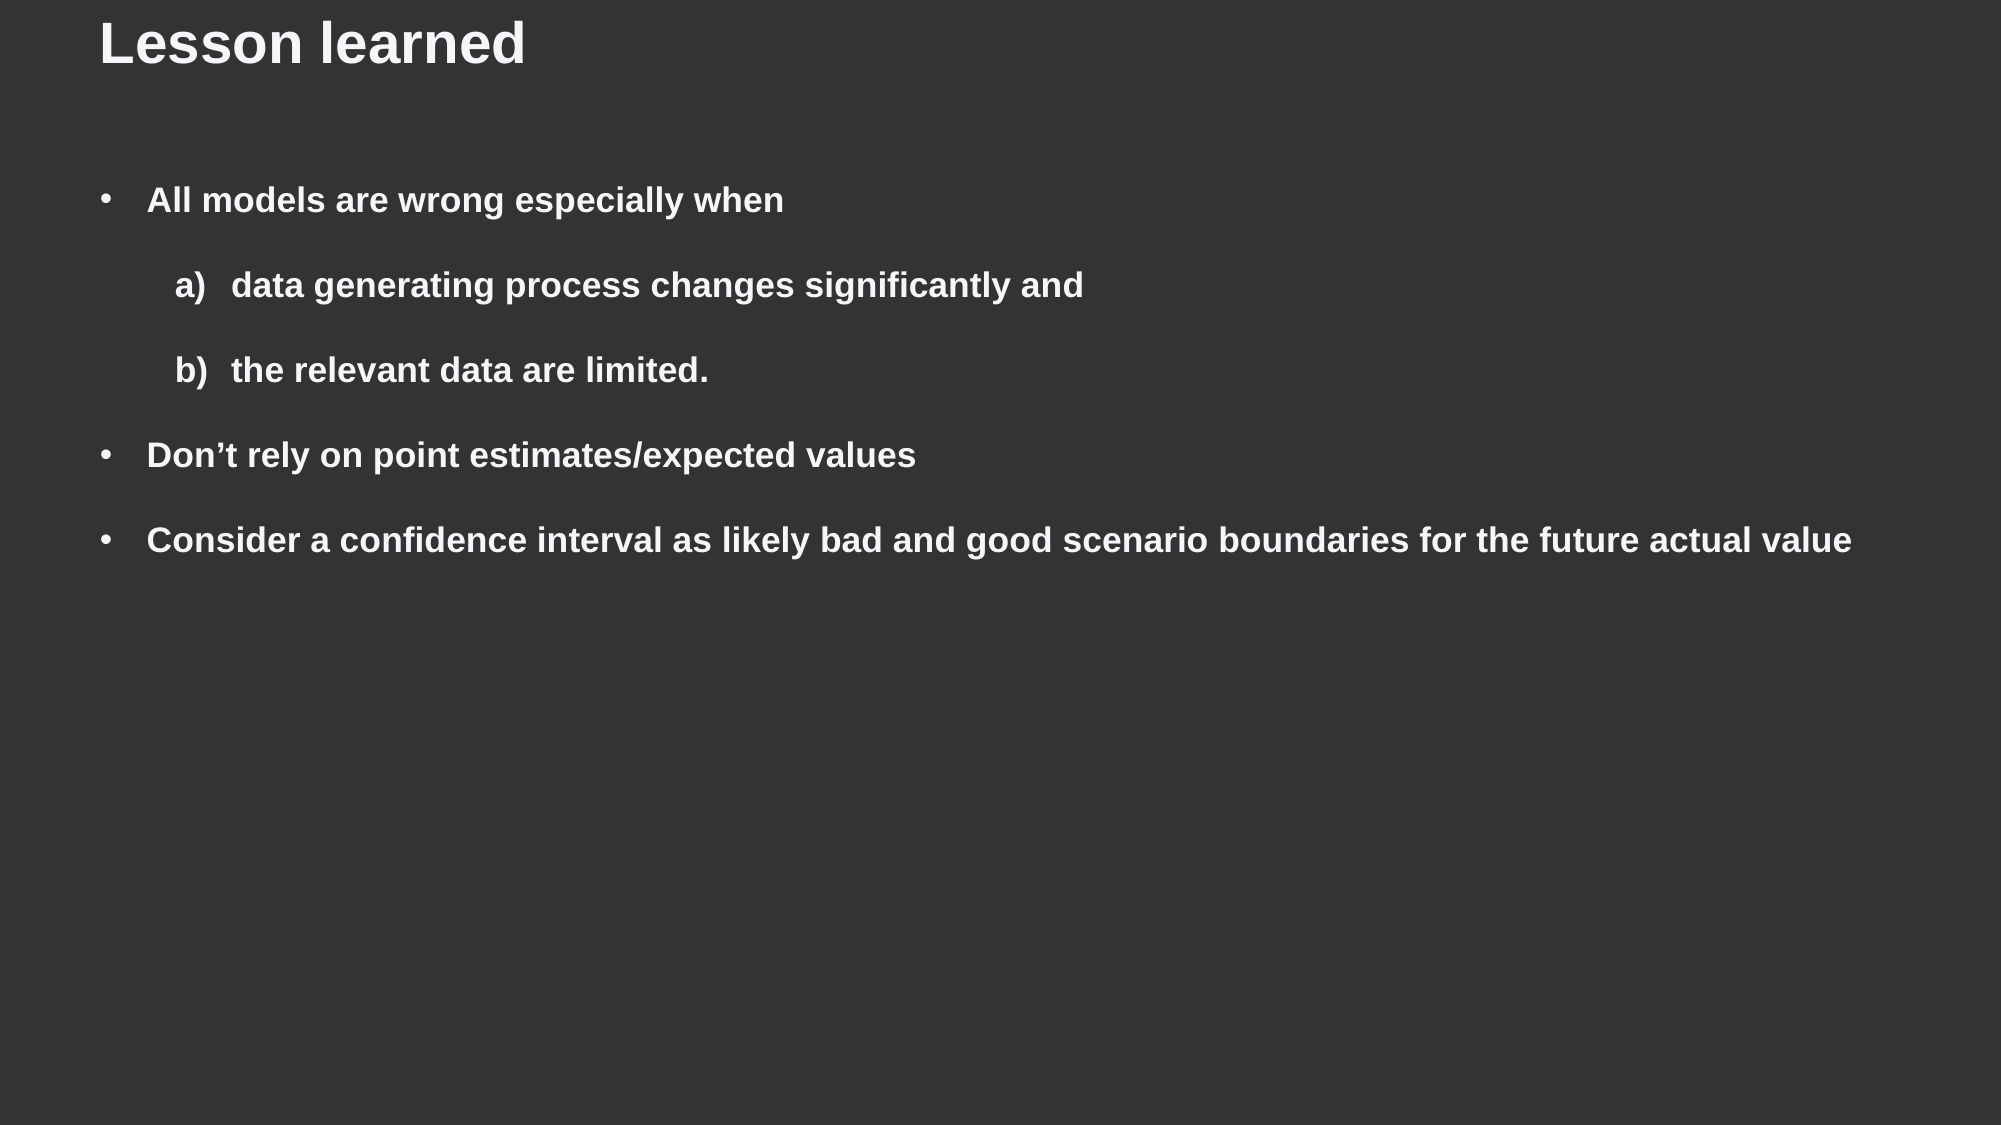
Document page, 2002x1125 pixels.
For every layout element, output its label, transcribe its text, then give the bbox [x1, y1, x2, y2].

text_box Lesson learned All models are wrong especially when data generating process changes significantly and the relevant data are limited. Don’t rely on point estimates/expected values Consider a confidence interval as likely bad and good scenario boundaries for the future actual value [99, 15, 1935, 157]
